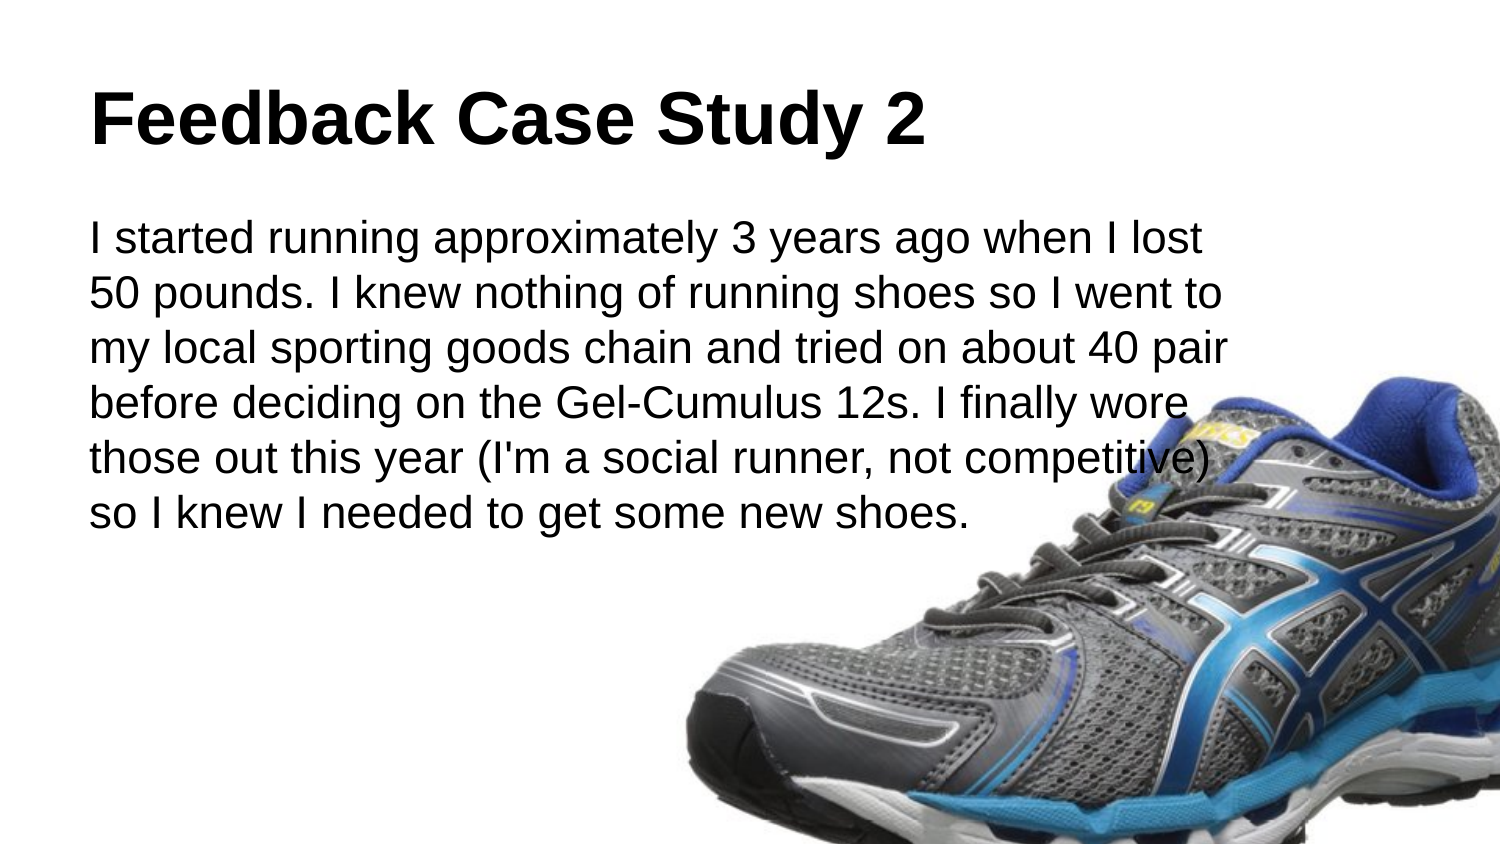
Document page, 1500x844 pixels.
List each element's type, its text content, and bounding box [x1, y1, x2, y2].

text_box I started running approximately 3 years ago when I lost 50 pounds. I knew nothing of running shoes so I went to my local sporting goods chain and tried on about 40 pair before deciding on the Gel-Cumulus 12s. I finally wore those out this year (I'm a social runner, not competitive) so I knew I needed to get some new shoes. [74, 193, 1258, 776]
picture [665, 363, 1500, 844]
title Feedback Case Study 2 [75, 33, 1425, 175]
